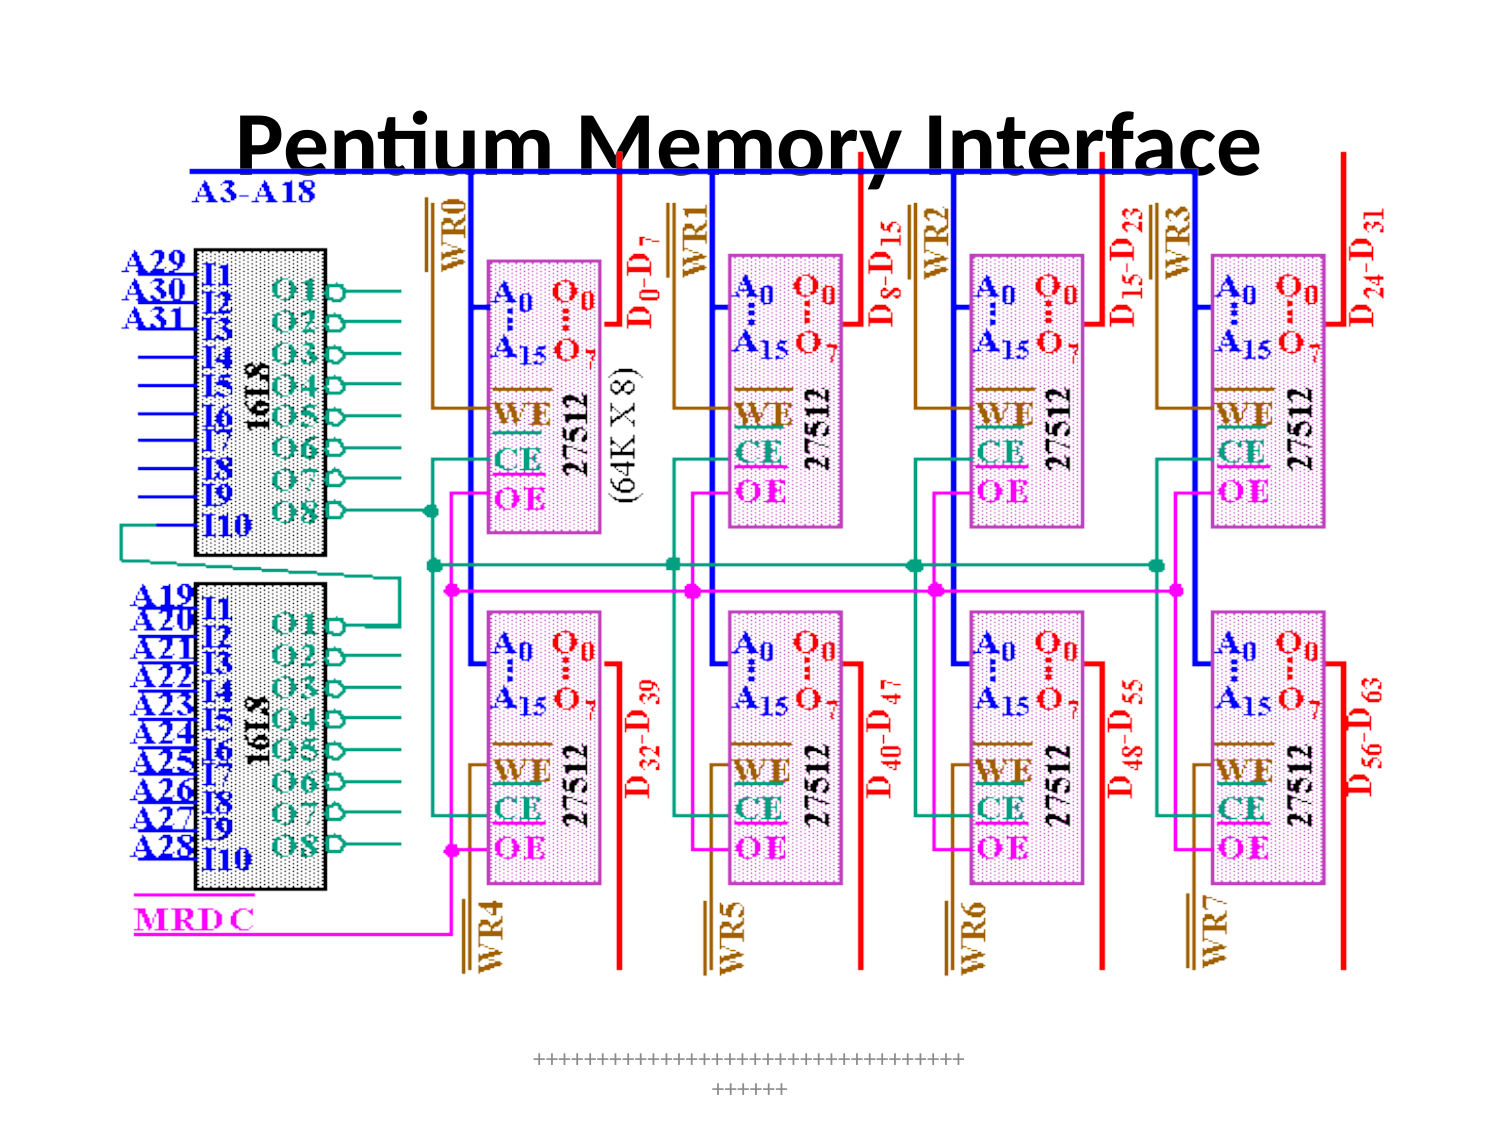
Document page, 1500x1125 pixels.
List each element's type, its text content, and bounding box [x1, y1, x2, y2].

title Pentium Memory Interface [75, 45, 1425, 233]
picture [99, 137, 1438, 984]
footer ++++++++++++++++++++++++++++++++++++++++ [512, 1042, 988, 1103]
